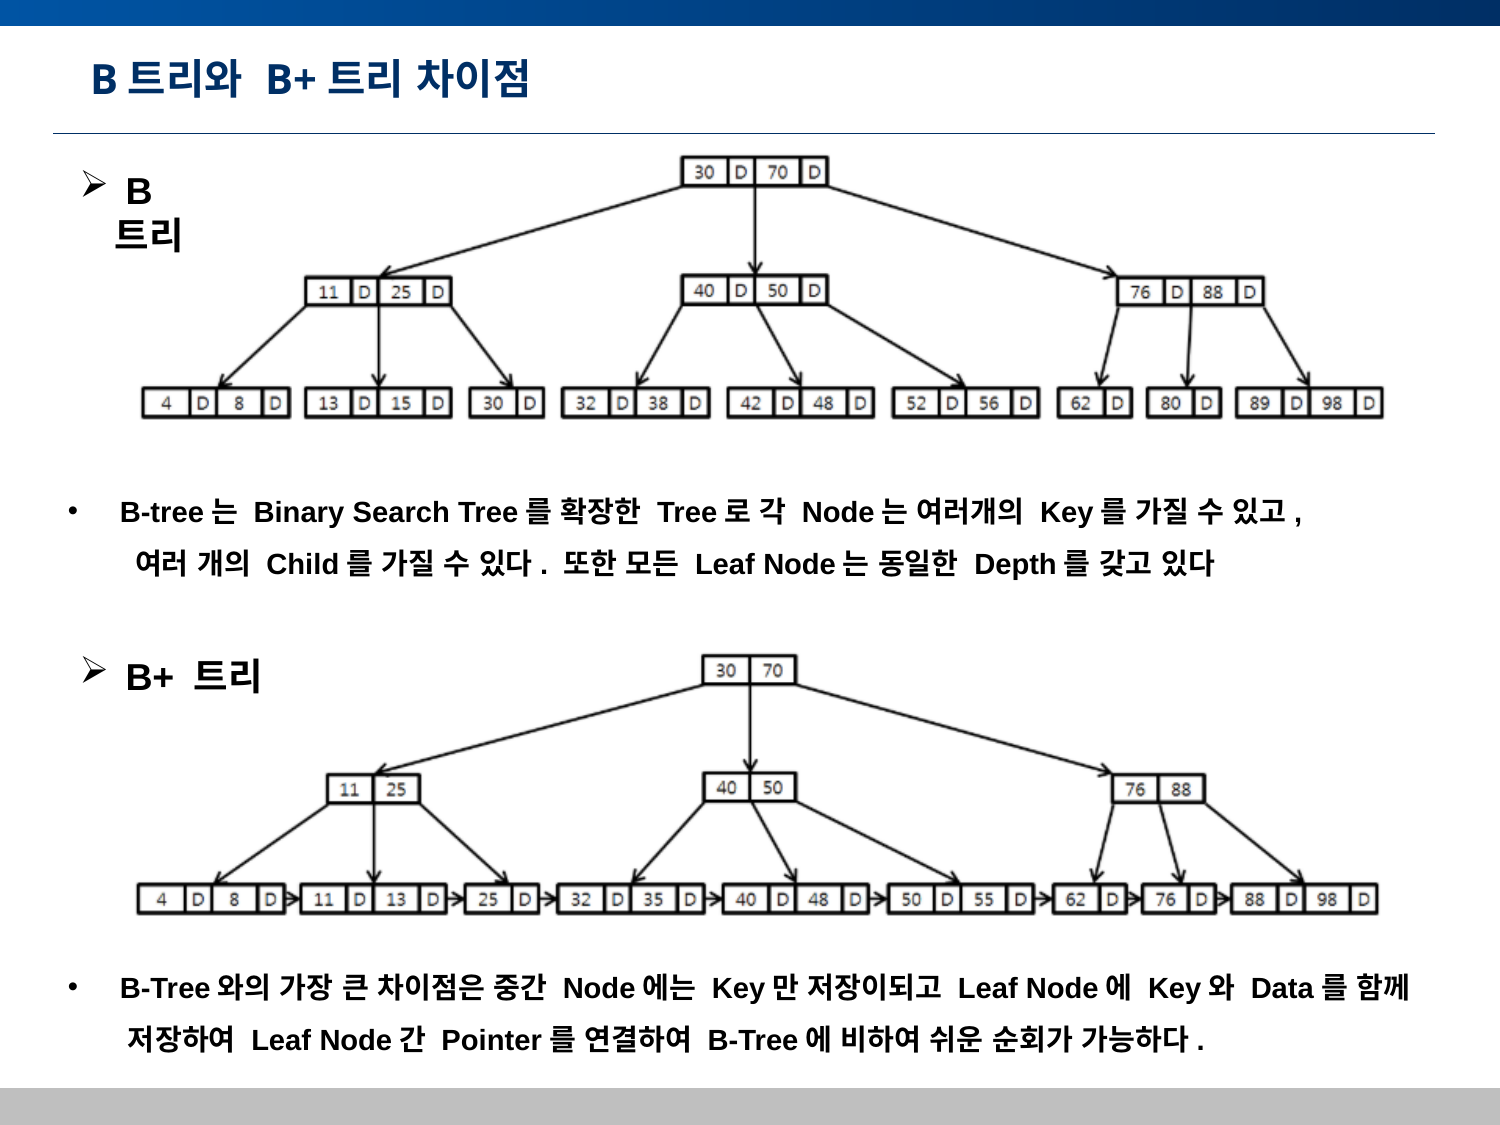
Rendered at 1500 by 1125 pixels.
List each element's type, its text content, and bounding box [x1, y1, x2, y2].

picture [123, 148, 1401, 429]
text_box B-Tree와의 가장 큰 차이점은 중간 Node에는 Key만 저장이되고 Leaf Node에 Key와 Data를 함께 저장하여 Leaf Node간 Pointer를 연결하여 B-Tree에 비하여 쉬운 순회가 가능하다. [53, 944, 1500, 1064]
text_box B+ 트리 [64, 645, 109, 705]
text_box B-tree는 Binary Search Tree를 확장한 Tree로 각 Node는 여러개의 Key를 가질 수 있고, 여러 개의 Child를 가질 수 있다. 또한 모든 Leaf Node는 동일한 Depth를 갖고 있다 [53, 467, 1500, 588]
title B트리와 B+트리 차이점 [75, 45, 1425, 132]
text_box B 트리 [64, 159, 118, 264]
picture [111, 644, 1399, 926]
